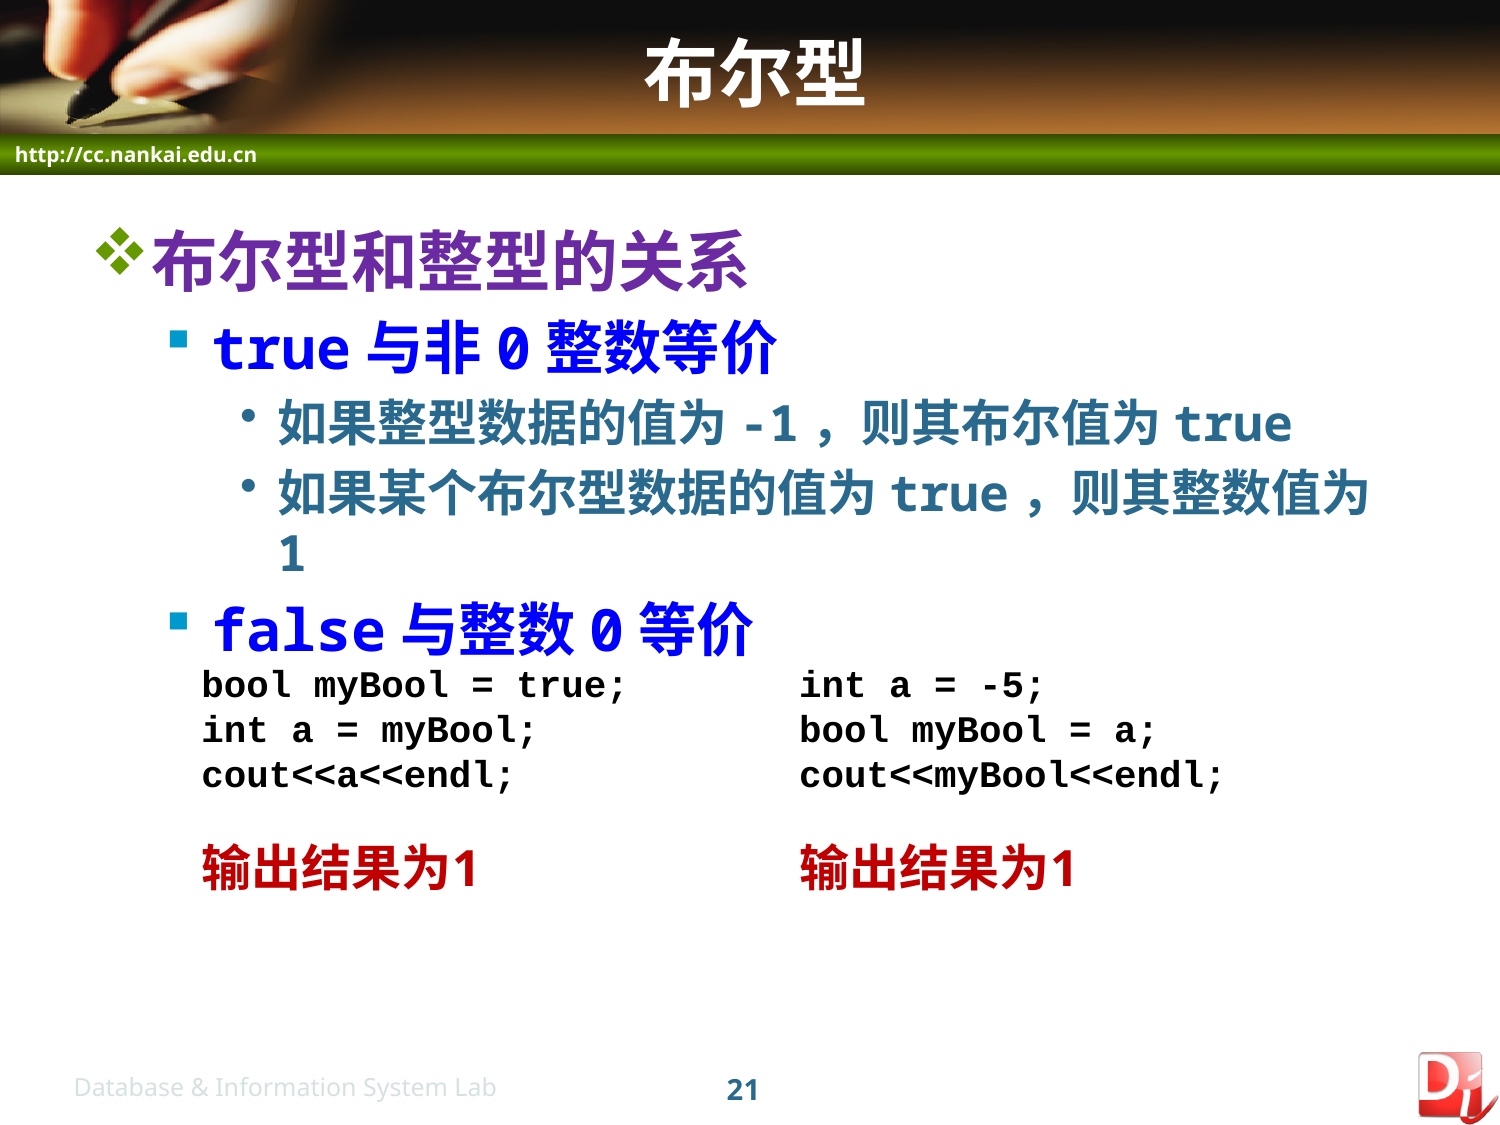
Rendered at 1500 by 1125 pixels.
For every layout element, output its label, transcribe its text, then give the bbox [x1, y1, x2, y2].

picture [0, 0, 1500, 134]
picture [796, 656, 1230, 802]
picture [1417, 1052, 1500, 1125]
list 布尔型和整型的关系 true与非0整数等价 如果整型数据的值为-1，则其布尔值为true 如果某个布尔型数据的值为true，则其整数值为1 false与整数0等价 [74, 212, 1413, 1038]
picture [198, 656, 632, 802]
picture [198, 831, 481, 905]
picture [796, 831, 1079, 905]
title 布尔型 [74, 24, 1438, 118]
slide_number 21 [607, 1063, 880, 1112]
footer Database & Information System Lab [58, 1064, 598, 1114]
